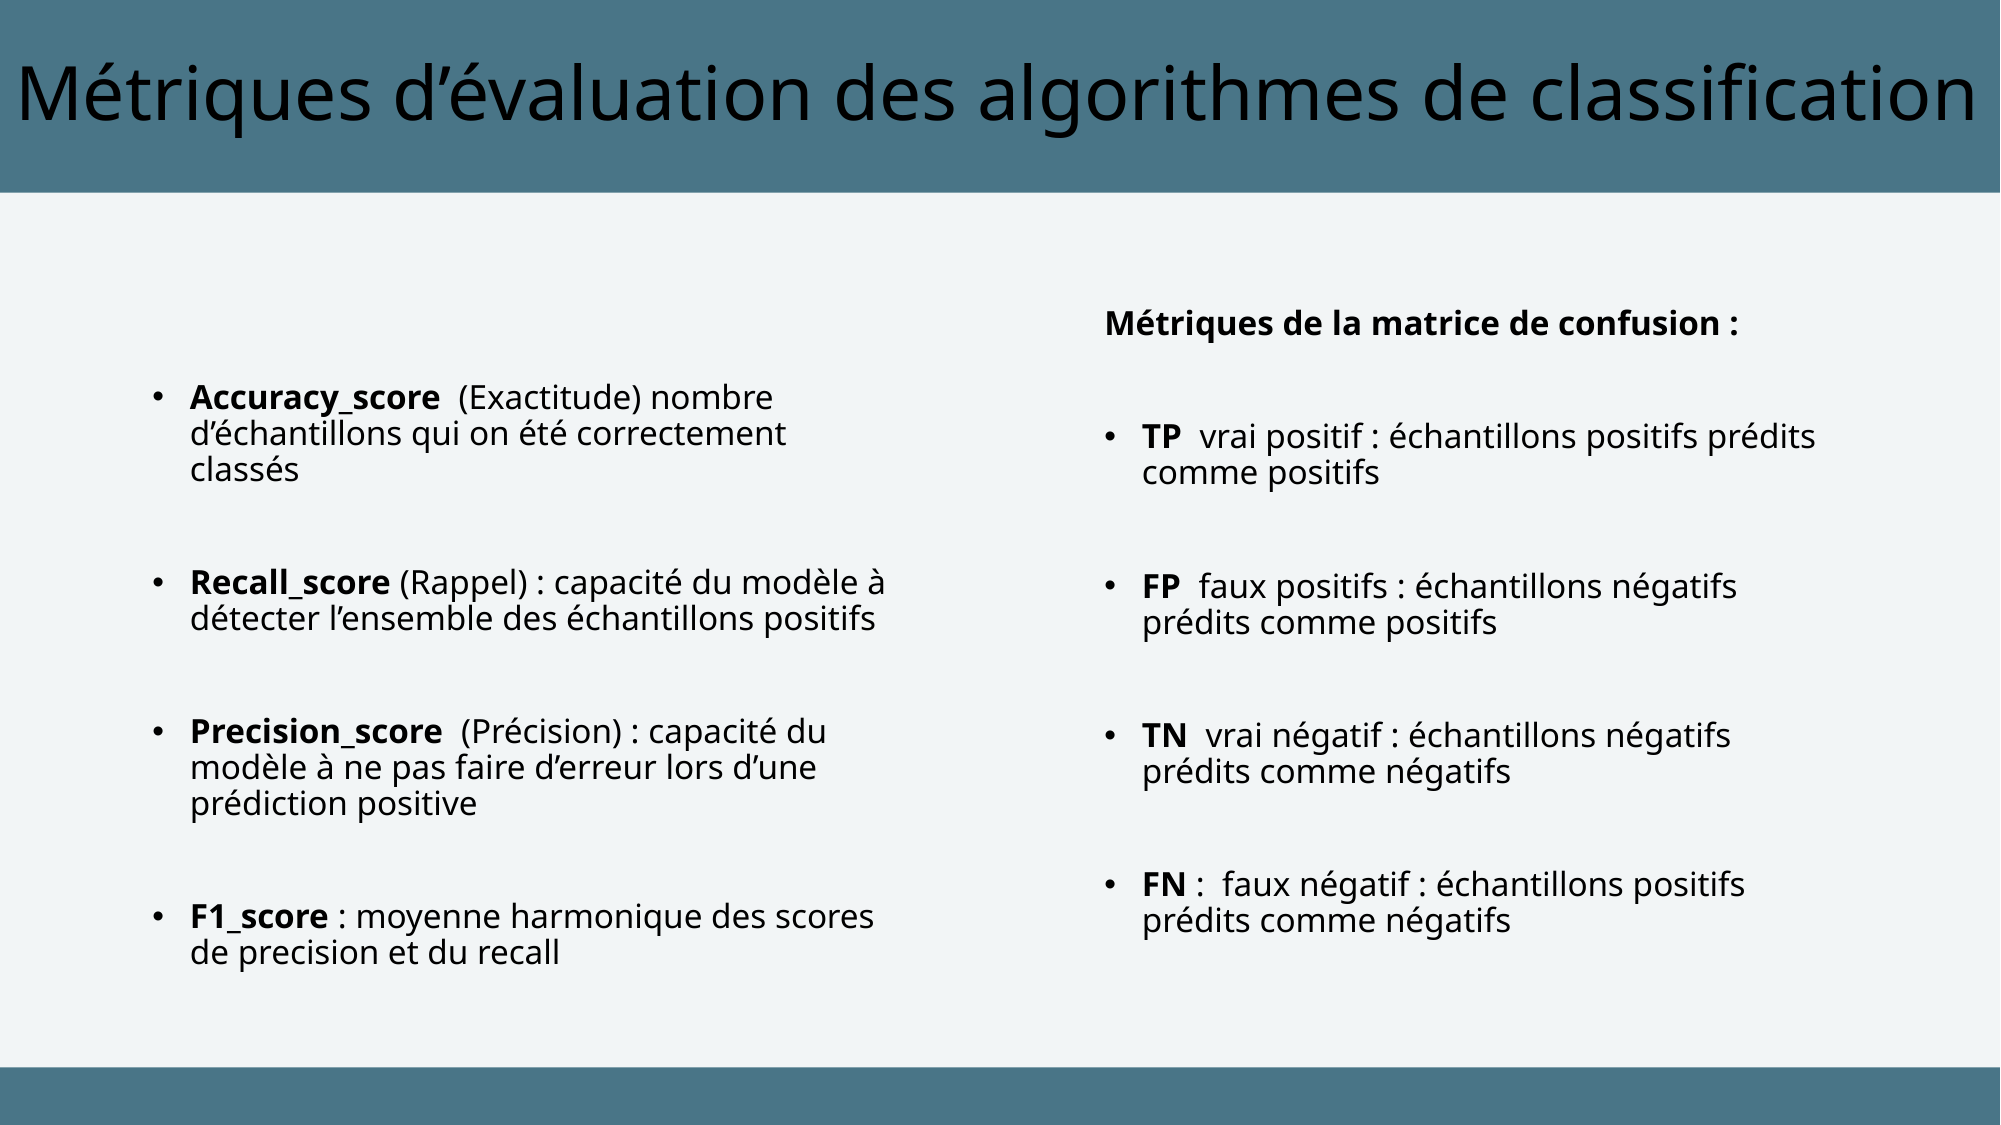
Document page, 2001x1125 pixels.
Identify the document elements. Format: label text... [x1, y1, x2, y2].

text_box Métriques de la matrice de confusion : TP vrai positif : échantillons positifs prédits comme positifs FP faux positifs : échantillons négatifs prédits comme positifs TN vrai négatif : échantillons négatifs prédits comme négatifs FN : faux négatif : échantillons positifs prédits comme négatifs [1089, 299, 1863, 1014]
list Accuracy_score (Exactitude) nombre d’échantillons qui on été correctement classés Recall_score (Rappel) : capacité du modèle à détecter l’ensemble des échantillons positifs Precision_score (Précision) : capacité du modèle à ne pas faire d’erreur lors d’une prédiction positive F1_score : moyenne harmonique des scores de precision et du recall [137, 373, 911, 1012]
title Métriques d’évaluation des algorithmes de classification [0, 0, 2000, 193]
